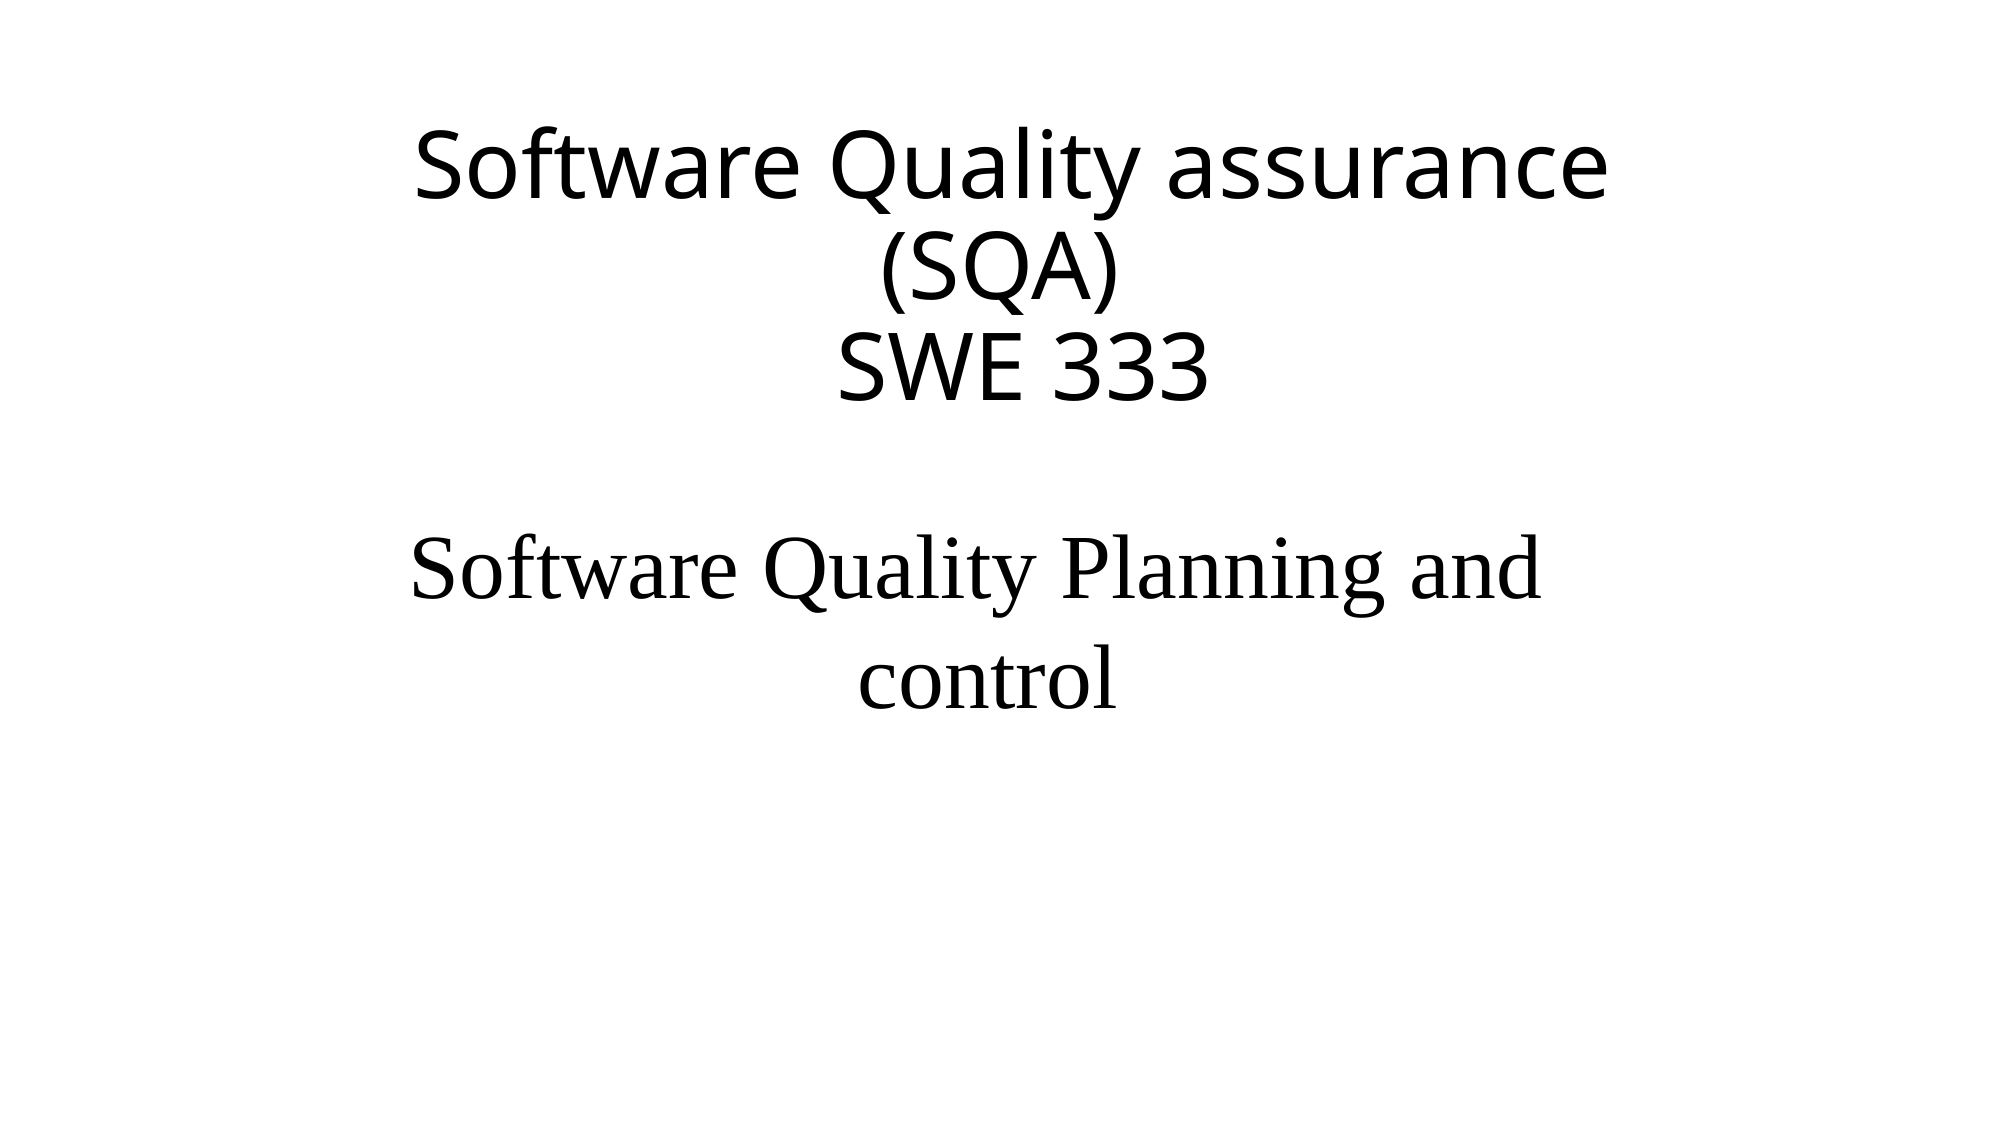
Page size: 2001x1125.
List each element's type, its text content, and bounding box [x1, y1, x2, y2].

text_box Software Quality Planning and control [303, 499, 1674, 735]
title Software Quality assurance (SQA) SWE 333 [375, 187, 1650, 429]
